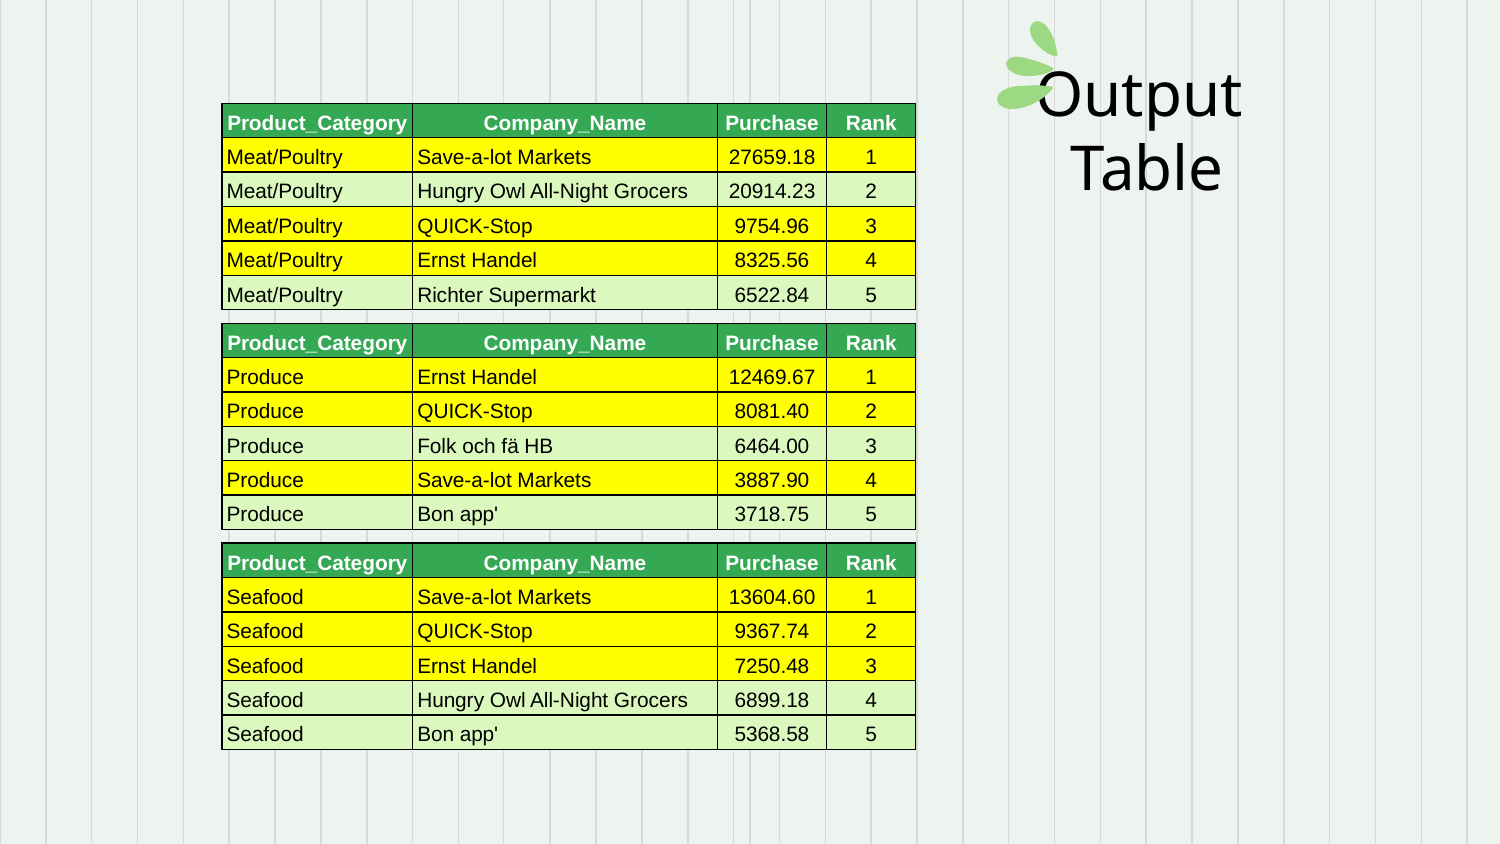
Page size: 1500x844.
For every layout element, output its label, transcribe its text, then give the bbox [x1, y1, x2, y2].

table_cell 3 [827, 207, 915, 240]
table_cell Seafood [223, 647, 412, 680]
table_cell Ernst Handel [413, 242, 717, 275]
table_cell 1 [827, 138, 915, 171]
table_cell QUICK-Stop [413, 613, 717, 646]
table_cell 2 [827, 613, 915, 646]
table_cell Produce [223, 427, 412, 460]
table_header Rank [827, 544, 915, 577]
table_cell QUICK-Stop [413, 207, 717, 240]
table_cell Meat/Poultry [223, 138, 412, 171]
table_cell Folk och fä HB [413, 427, 717, 460]
table_cell 13604.60 [718, 578, 826, 611]
table_cell 4 [827, 461, 915, 494]
table_cell 4 [827, 681, 915, 714]
table_cell Bon app' [413, 496, 717, 529]
table_header Product_Category [223, 324, 412, 357]
table_cell Produce [223, 461, 412, 494]
table_cell 12469.67 [718, 358, 826, 391]
table_cell 27659.18 [718, 138, 826, 171]
table_cell 3887.90 [718, 461, 826, 494]
table_cell Seafood [223, 716, 412, 749]
table_cell Produce [223, 393, 412, 426]
table_cell 5368.58 [718, 716, 826, 749]
table_cell 5 [827, 276, 915, 309]
table_cell 20914.23 [718, 173, 826, 206]
table_cell Produce [223, 496, 412, 529]
table_header Purchase [718, 104, 826, 137]
table_cell 3718.75 [718, 496, 826, 529]
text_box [998, 18, 1059, 113]
table_cell 6464.00 [718, 427, 826, 460]
table_cell Seafood [223, 613, 412, 646]
table_cell 2 [827, 393, 915, 426]
table_header Company_Name [413, 324, 717, 357]
table_header Purchase [718, 324, 826, 357]
table_cell Meat/Poultry [223, 207, 412, 240]
table_cell 5 [827, 716, 915, 749]
table_cell 1 [827, 358, 915, 391]
table_cell 8325.56 [718, 242, 826, 275]
table_cell 8081.40 [718, 393, 826, 426]
table_cell Bon app' [413, 716, 717, 749]
table_header Company_Name [413, 104, 717, 137]
table_cell 5 [827, 496, 915, 529]
table_cell 7250.48 [718, 647, 826, 680]
table_cell 3 [827, 647, 915, 680]
title Output Table [855, 39, 1439, 134]
table_cell Produce [223, 358, 412, 391]
table_header Purchase [718, 544, 826, 577]
table_cell 2 [827, 173, 915, 206]
table_cell 6899.18 [718, 681, 826, 714]
table_cell Save-a-lot Markets [413, 461, 717, 494]
table_cell Save-a-lot Markets [413, 138, 717, 171]
table_cell Seafood [223, 578, 412, 611]
table_header Product_Category [223, 104, 412, 137]
table_cell 9754.96 [718, 207, 826, 240]
table_cell Meat/Poultry [223, 276, 412, 309]
table_cell 6522.84 [718, 276, 826, 309]
table_header Company_Name [413, 544, 717, 577]
table_cell Ernst Handel [413, 647, 717, 680]
table_cell Hungry Owl All-Night Grocers [413, 681, 717, 714]
table_cell Hungry Owl All-Night Grocers [413, 173, 717, 206]
table_cell 9367.74 [718, 613, 826, 646]
table_cell Meat/Poultry [223, 242, 412, 275]
table_cell QUICK-Stop [413, 393, 717, 426]
table_cell 4 [827, 242, 915, 275]
table_cell 1 [827, 578, 915, 611]
table_cell Save-a-lot Markets [413, 578, 717, 611]
table_header Product_Category [223, 544, 412, 577]
table_cell Meat/Poultry [223, 173, 412, 206]
table_cell Ernst Handel [413, 358, 717, 391]
table_cell Richter Supermarkt [413, 276, 717, 309]
table_header Rank [827, 104, 915, 137]
table_cell 3 [827, 427, 915, 460]
table_header Rank [827, 324, 915, 357]
table_cell Seafood [223, 681, 412, 714]
